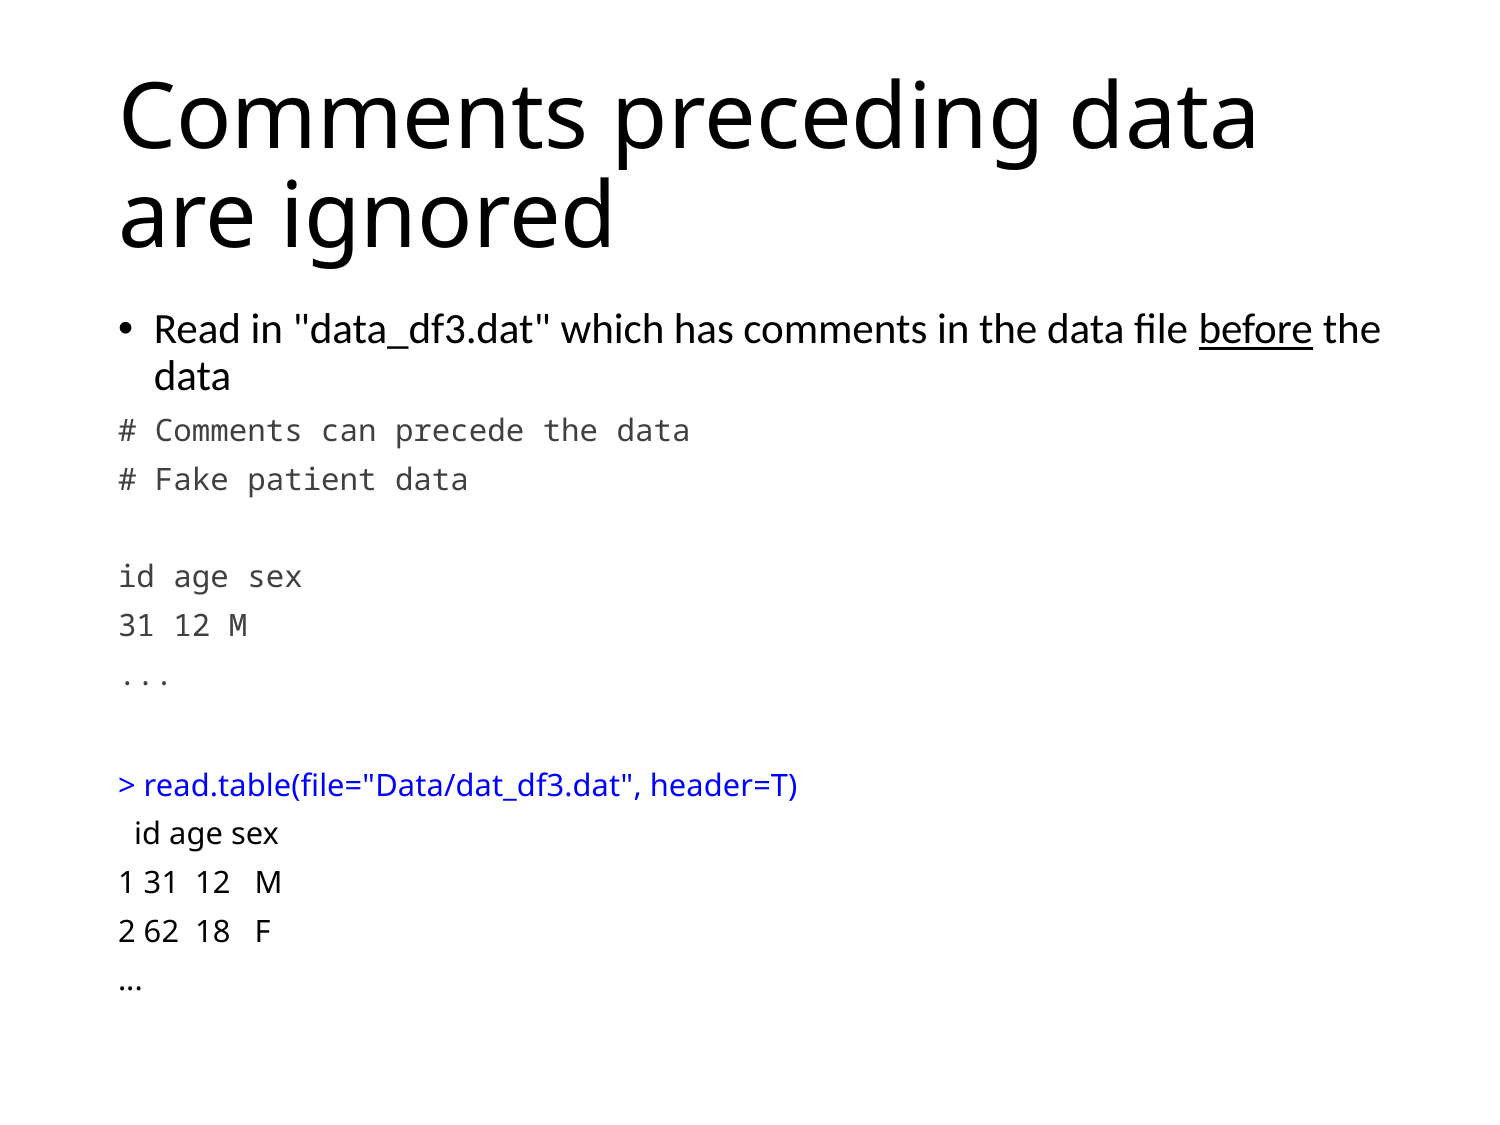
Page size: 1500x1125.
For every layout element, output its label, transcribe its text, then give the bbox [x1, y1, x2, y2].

list Read in "data_df3.dat" which has comments in the data file before the data # Comments can precede the data # Fake patient data id age sex 31 12 M ... > read.table(file="Data/dat_df3.dat", header=T) id age sex 1 31 12 M 2 62 18 F ... [103, 299, 1397, 1014]
title Comments preceding data are ignored [103, 59, 1397, 278]
